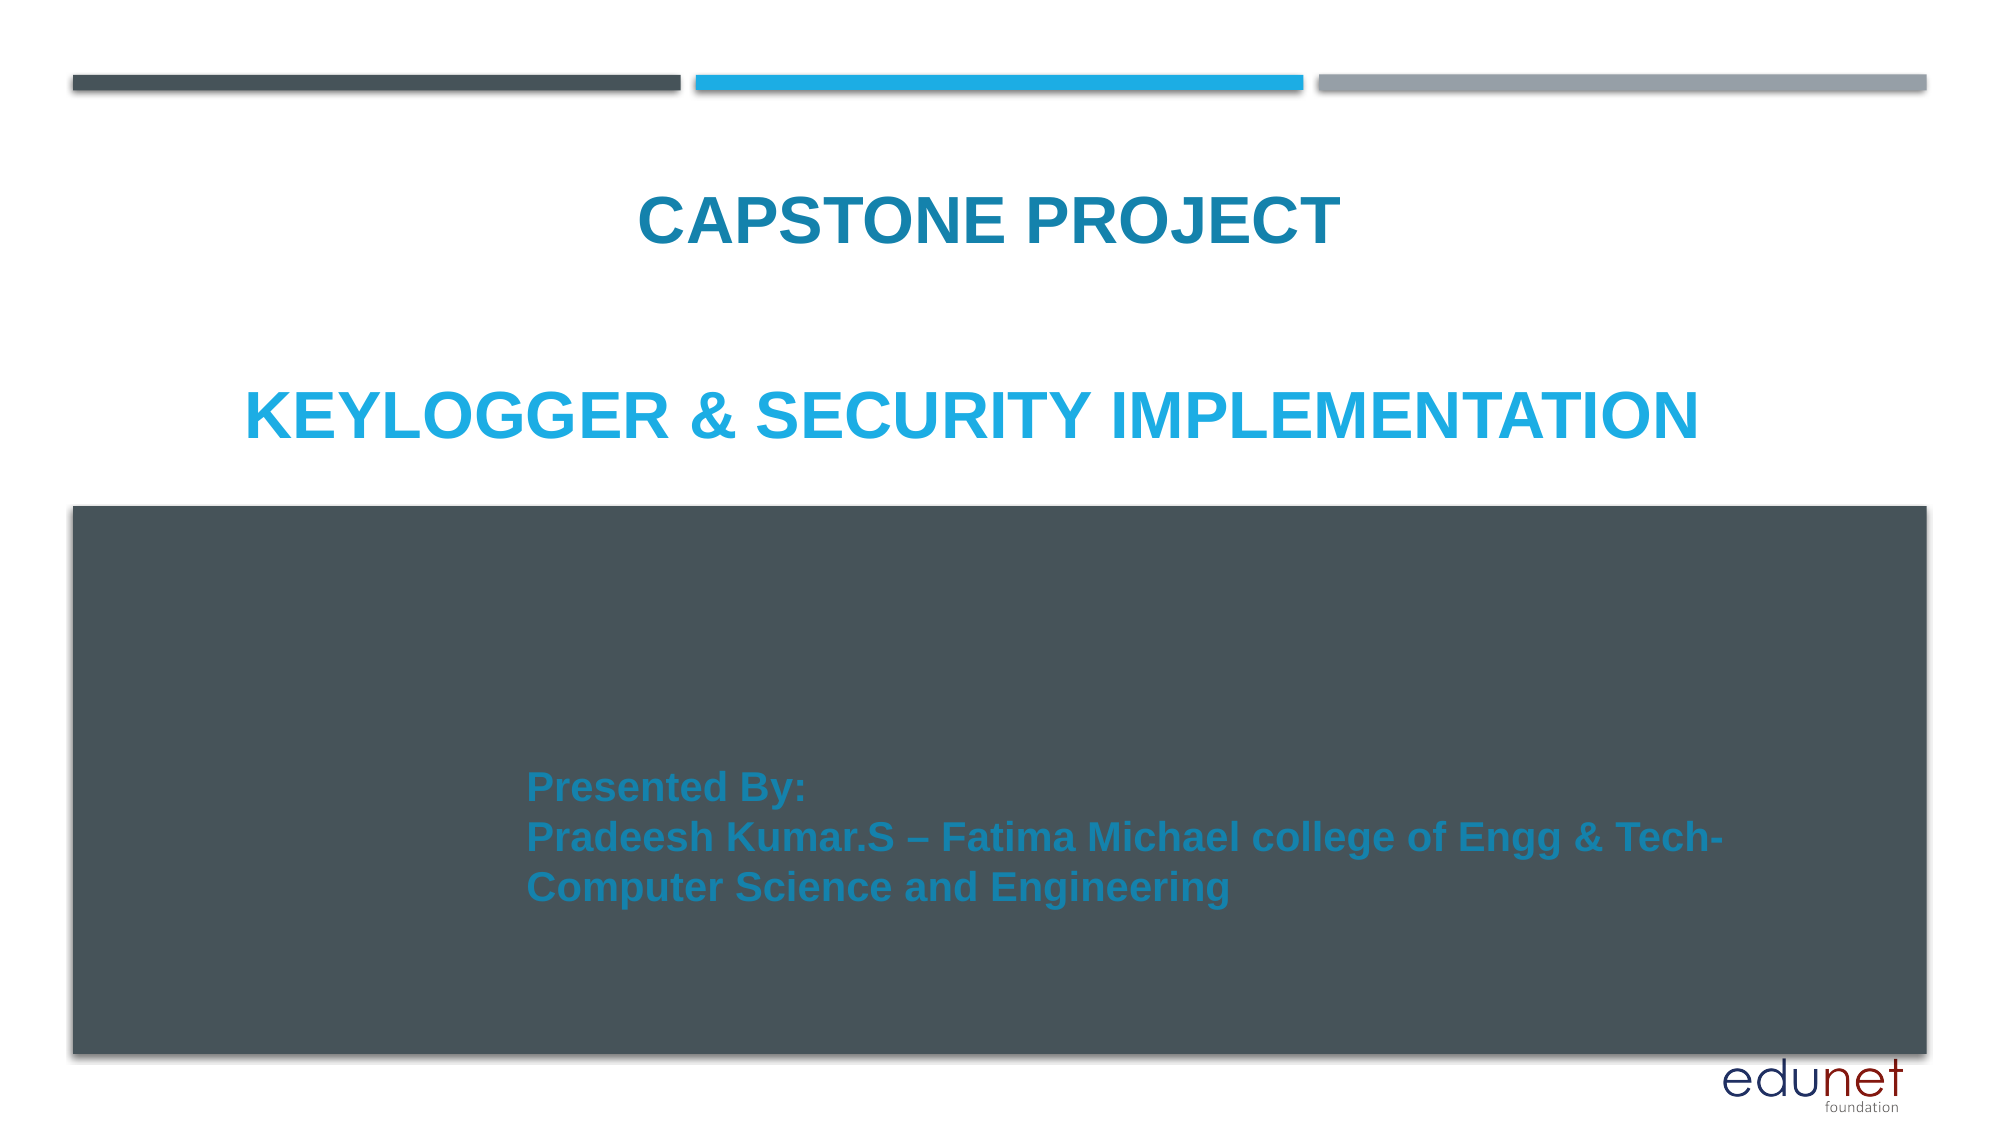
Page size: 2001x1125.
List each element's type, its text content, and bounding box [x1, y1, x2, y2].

title Keylogger & security implementation [222, 298, 1723, 460]
text_box Presented By: Pradeesh Kumar.S – Fatima Michael college of Engg & Tech- Computer Science and Engineering [511, 752, 1821, 918]
picture [1719, 1056, 1905, 1116]
text_box CAPSTONE PROJECT [0, 169, 2000, 265]
